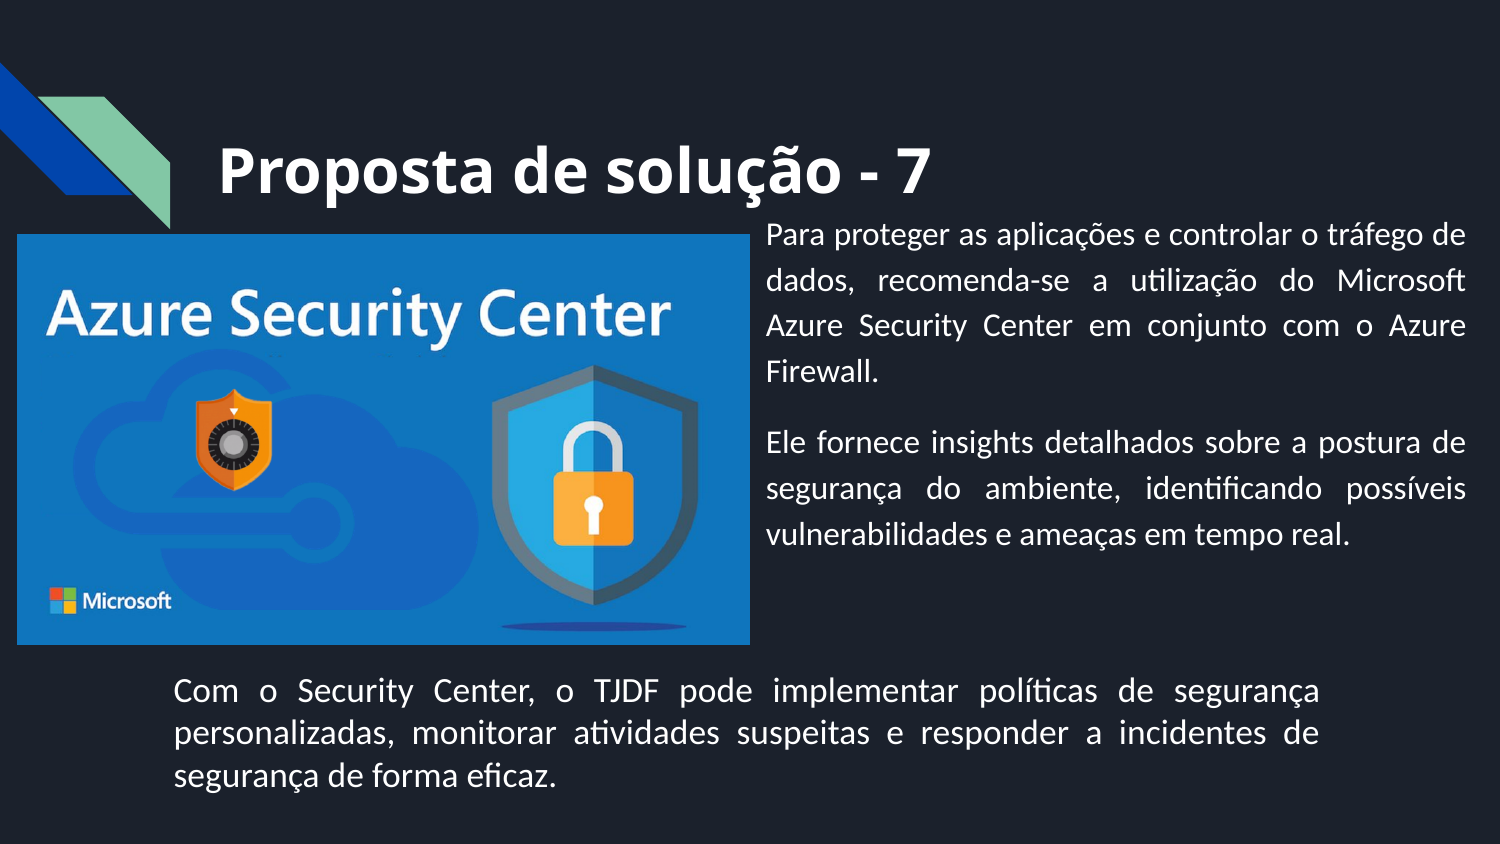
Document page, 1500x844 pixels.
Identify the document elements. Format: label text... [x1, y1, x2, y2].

text_box Com o Security Center, o TJDF pode implementar políticas de segurança personalizadas, monitorar atividades suspeitas e responder a incidentes de segurança de forma eficaz. [158, 659, 1336, 837]
title Proposta de solução - 7 [202, 115, 1357, 233]
list Para proteger as aplicações e controlar o tráfego de dados, recomenda-se a utilização do Microsoft Azure Security Center em conjunto com o Azure Firewall. Ele fornece insights detalhados sobre a postura de segurança do ambiente, identificando possíveis vulnerabilidades e ameaças em tempo real. [750, 190, 1483, 790]
picture [17, 234, 750, 645]
